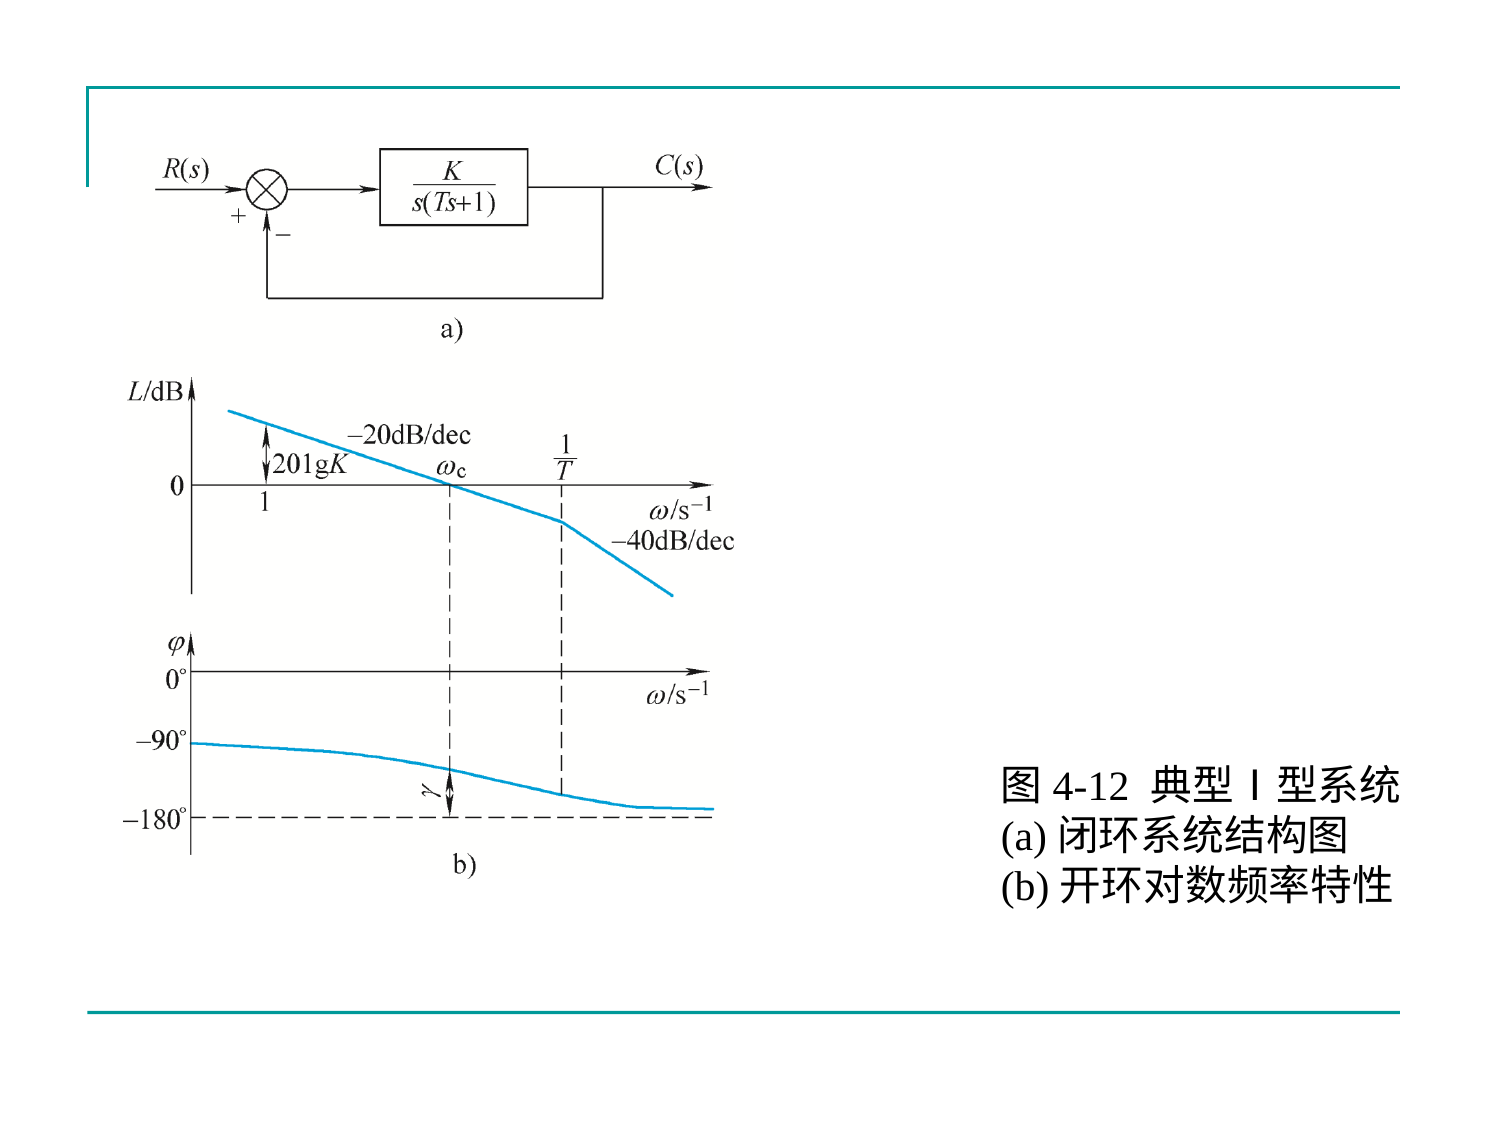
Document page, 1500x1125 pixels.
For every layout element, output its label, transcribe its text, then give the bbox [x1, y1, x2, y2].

text_box 图4-12 典型Ⅰ型系统 (a)闭环系统结构图 (b)开环对数频率特性 [986, 751, 1424, 917]
picture [123, 148, 734, 879]
